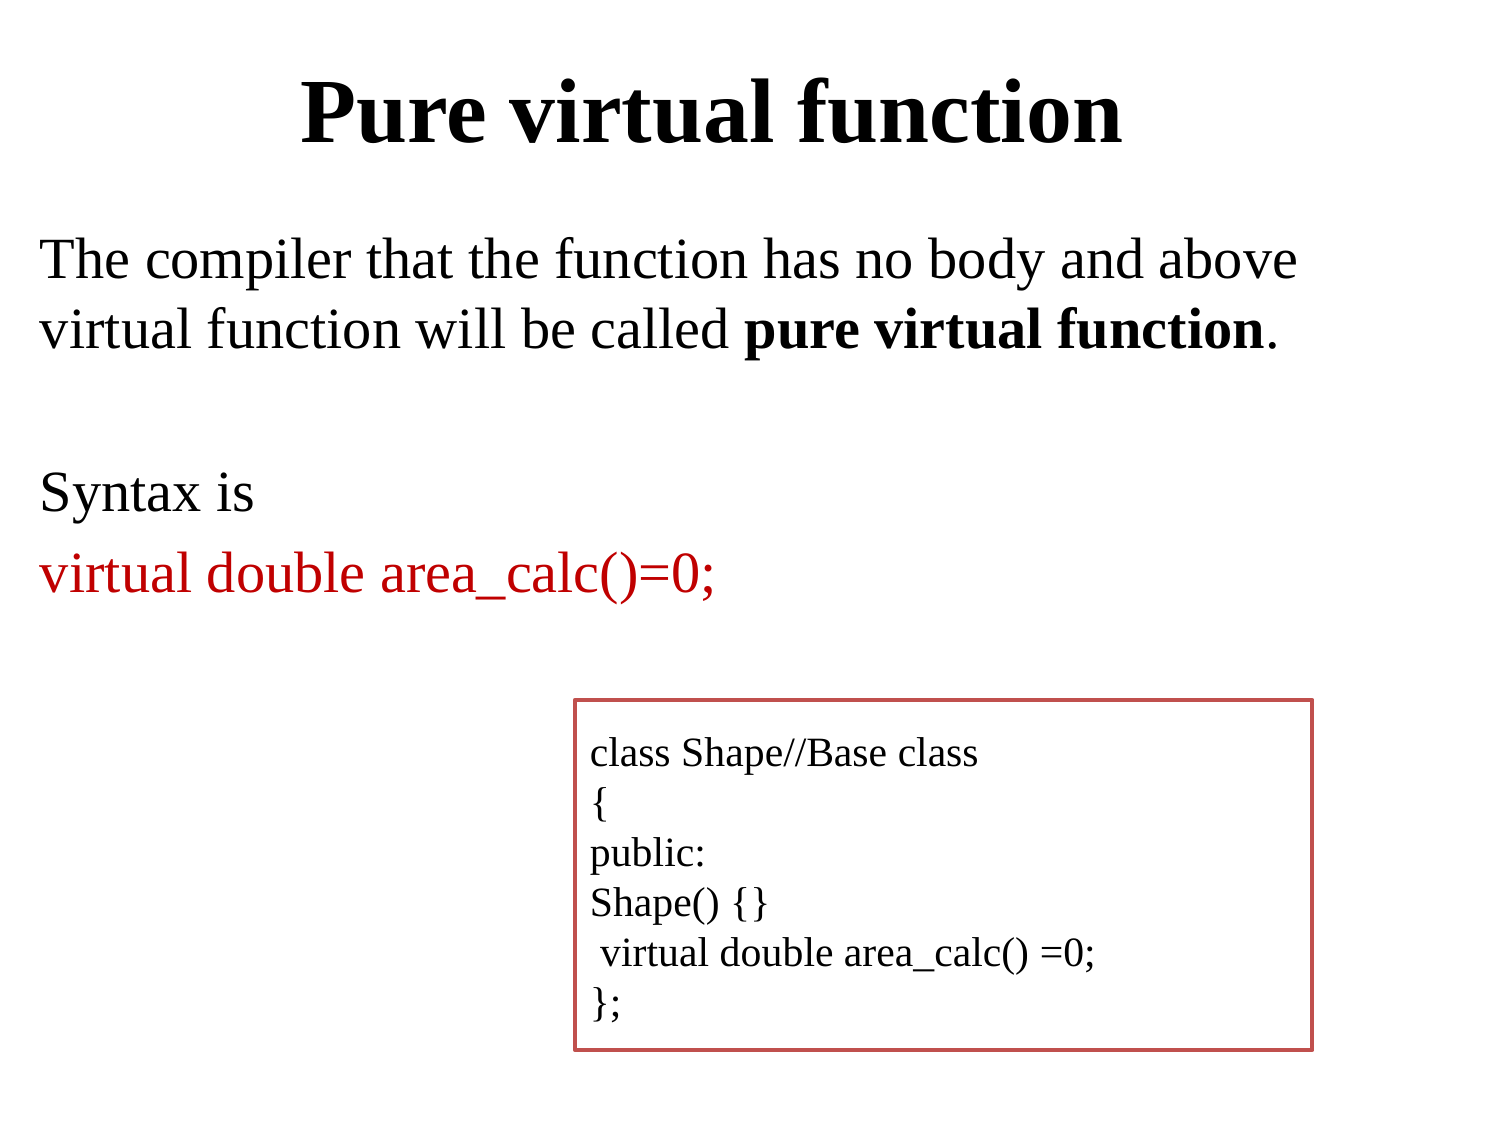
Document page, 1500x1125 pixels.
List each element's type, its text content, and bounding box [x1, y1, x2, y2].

subtitle The compiler that the function has no body and above virtual function will be called pure virtual function. Syntax is virtual double area_calc()=0; [24, 212, 1450, 1075]
title Pure virtual function [75, 24, 1350, 188]
text_box class Shape//Base class { public: Shape() {} virtual double area_calc() =0; }; [573, 698, 1314, 1052]
